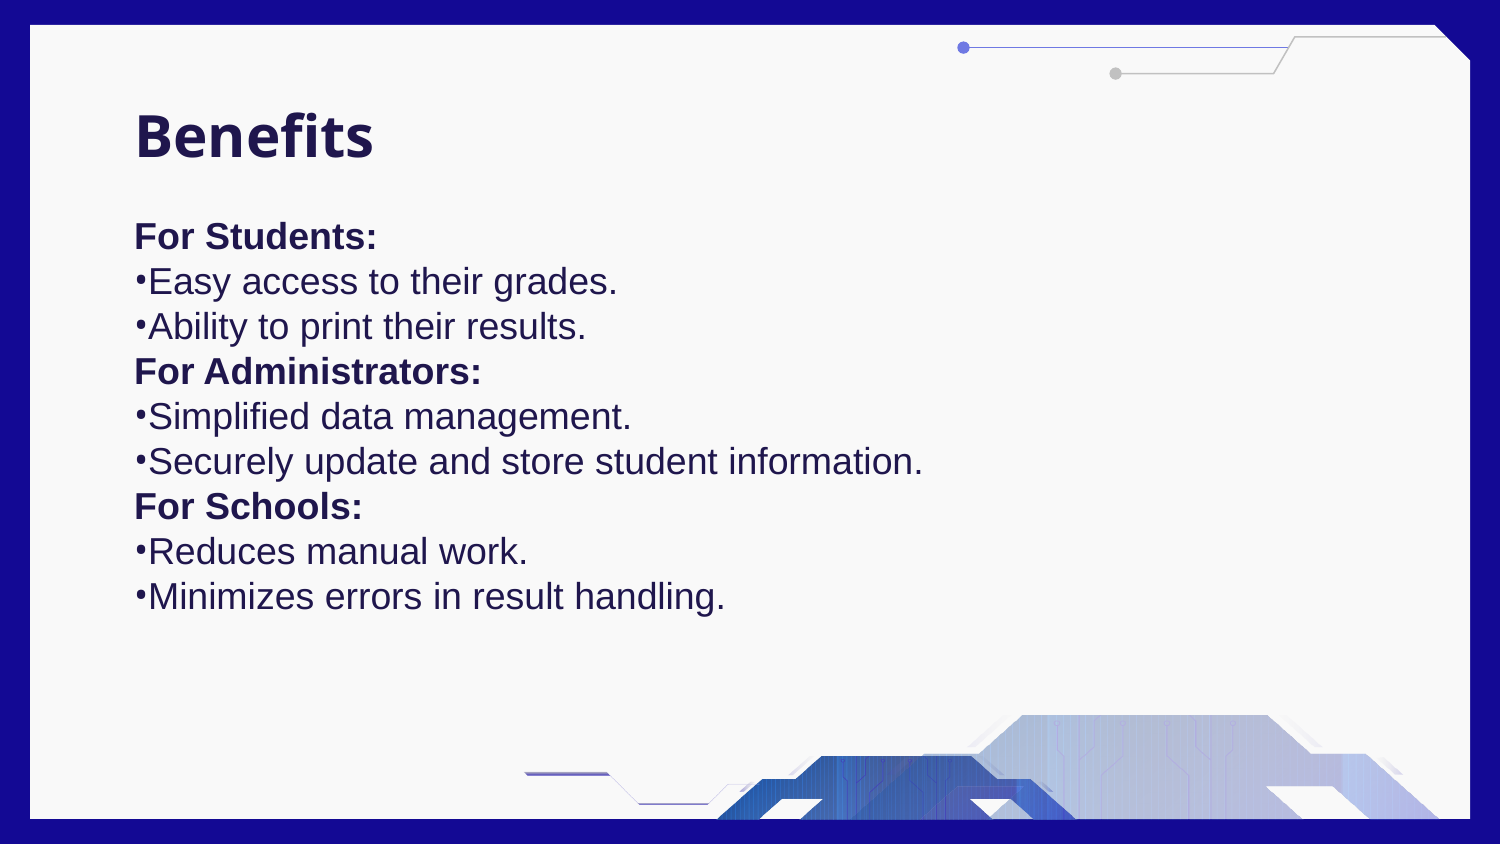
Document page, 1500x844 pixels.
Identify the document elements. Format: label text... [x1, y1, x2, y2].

picture [513, 715, 1471, 820]
title Benefits [119, 74, 1383, 169]
subtitle For Students: Easy access to their grades. Ability to print their results. For Administrators: Simplified data management. Securely update and store student information. For Schools: Reduces manual work. Minimizes errors in result handling. [119, 184, 1423, 689]
